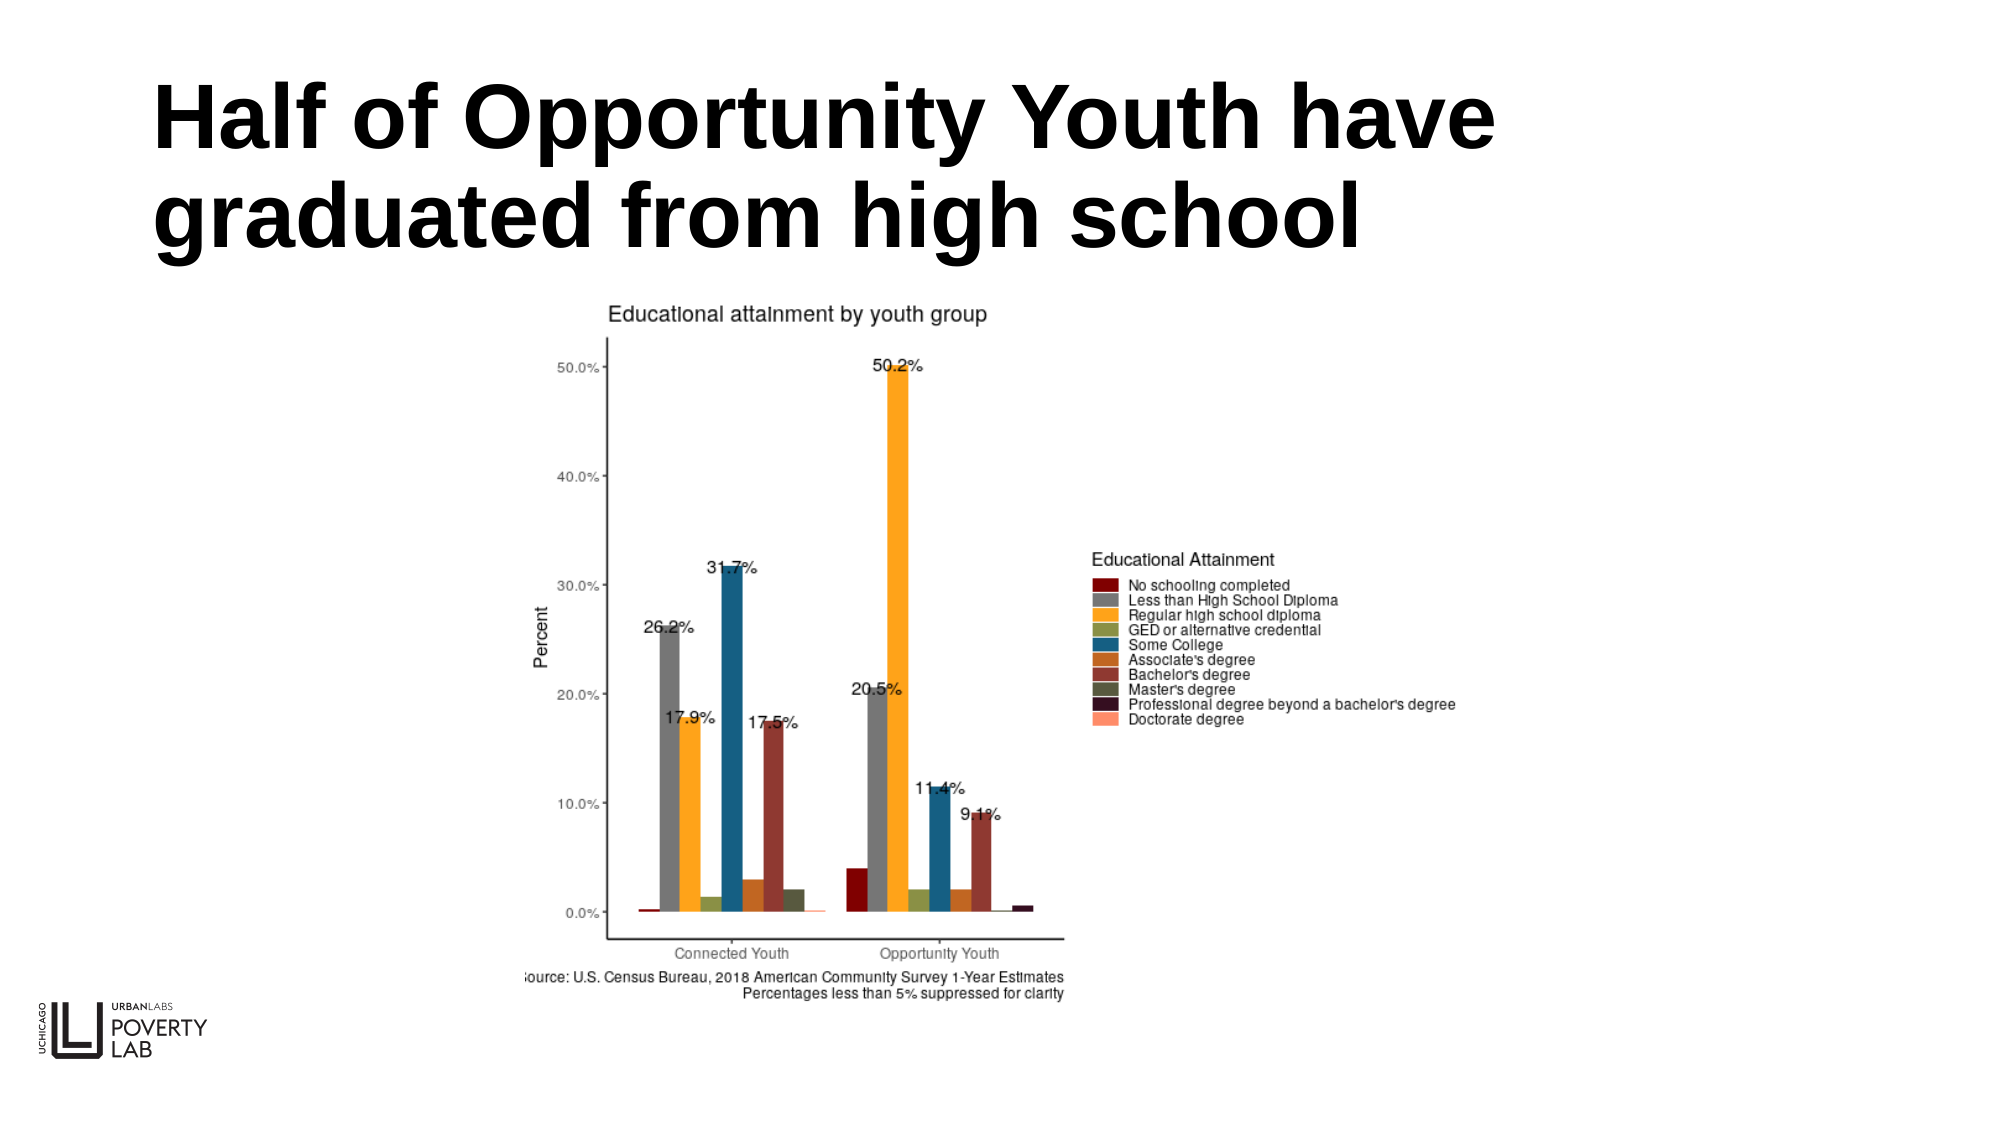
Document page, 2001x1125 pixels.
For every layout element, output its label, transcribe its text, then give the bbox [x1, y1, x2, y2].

picture [524, 297, 1475, 1011]
title Half of Opportunity Youth have graduated from high school [137, 59, 1863, 278]
picture [0, 954, 246, 1107]
